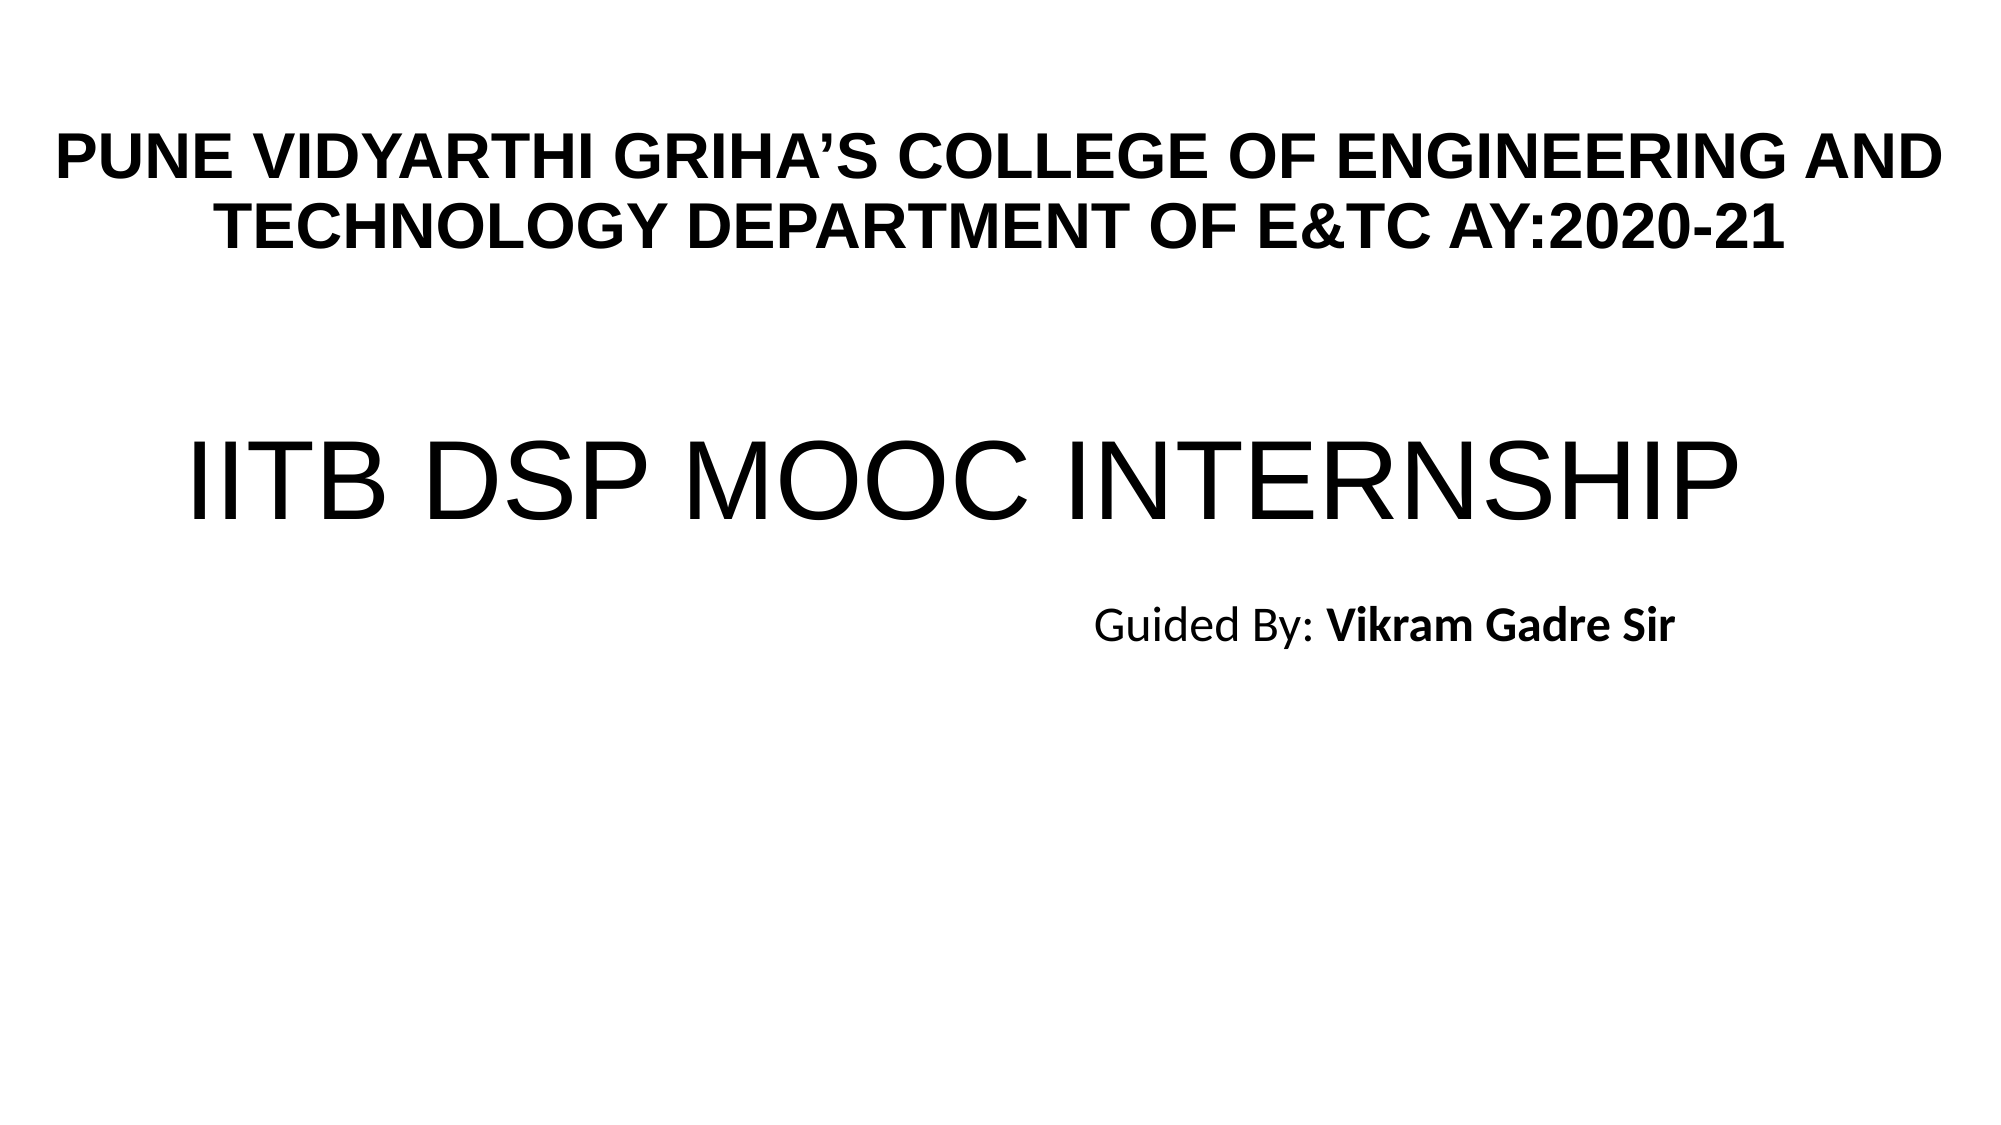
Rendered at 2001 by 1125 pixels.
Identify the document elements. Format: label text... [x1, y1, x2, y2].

text_box IITB DSP MOOC INTERNSHIP [107, 399, 1846, 550]
title PUNE VIDYARTHI GRIHA’S COLLEGE OF ENGINEERING AND TECHNOLOGY DEPARTMENT OF E&TC AY:2020-21 [0, 0, 2000, 271]
subtitle Guided By: Vikram Gadre Sir [249, 590, 1750, 863]
